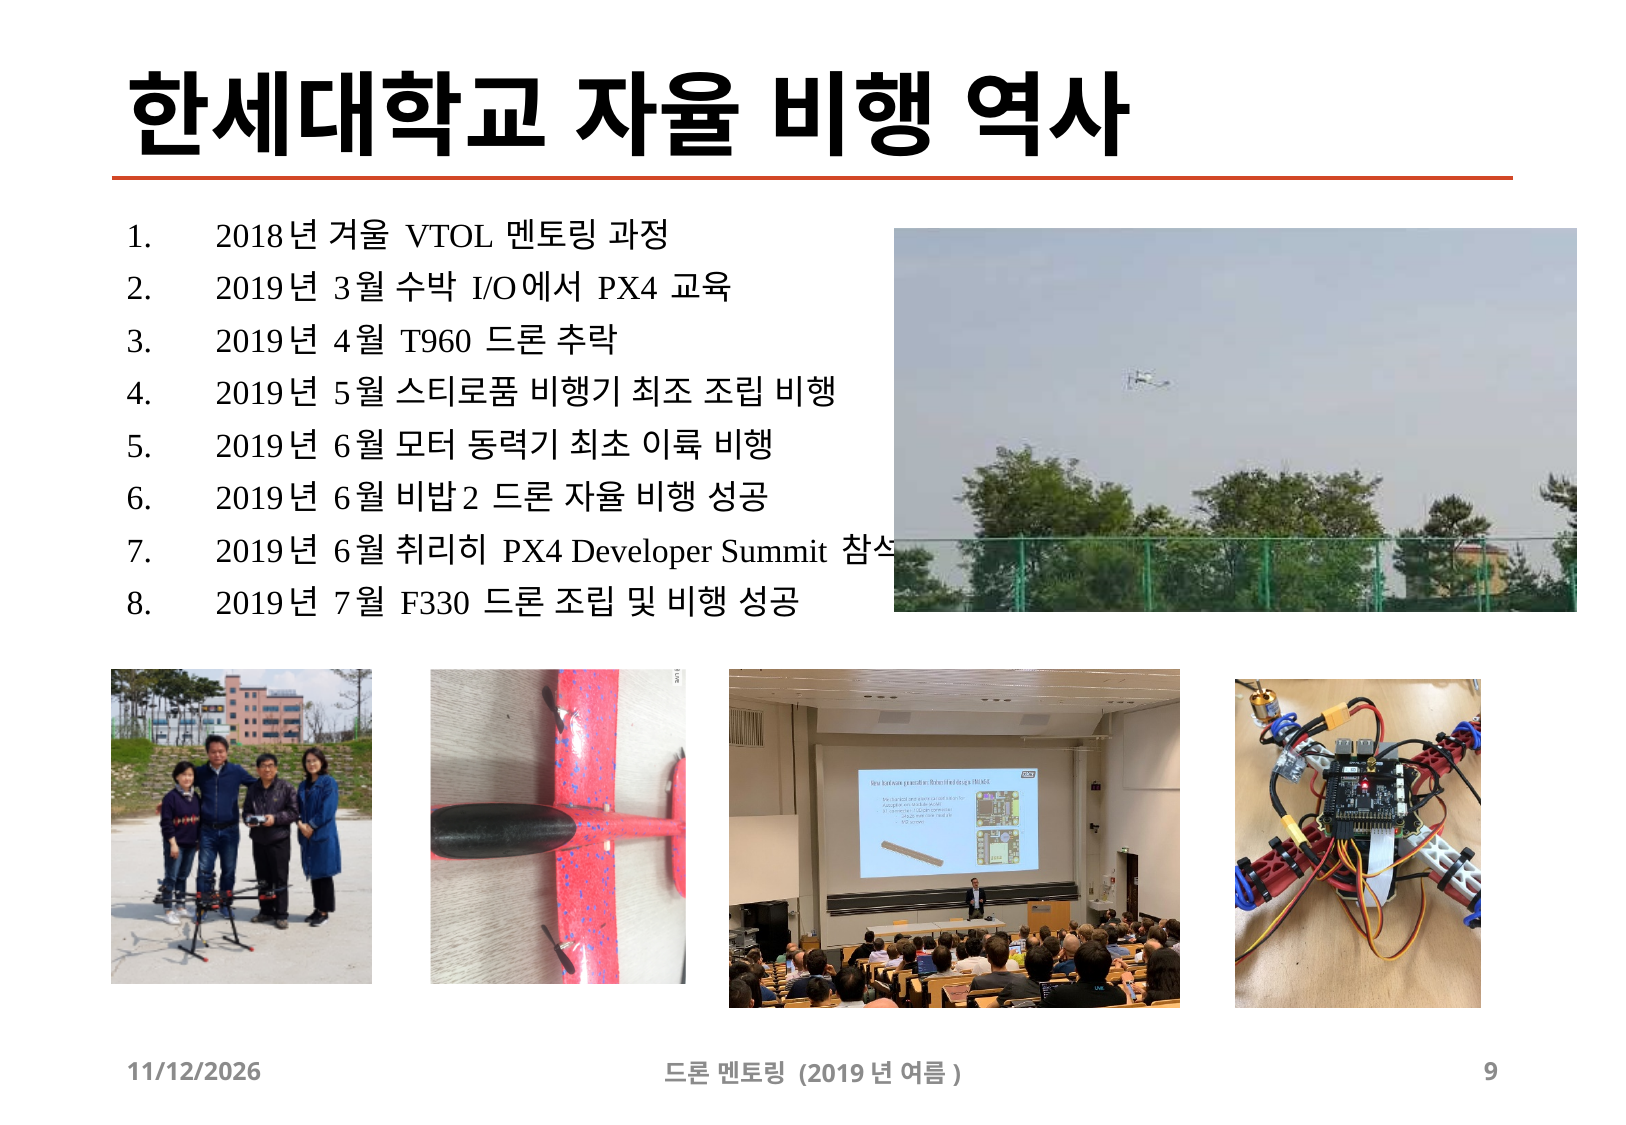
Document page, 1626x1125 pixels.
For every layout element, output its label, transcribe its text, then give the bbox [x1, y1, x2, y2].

picture [729, 669, 1180, 1008]
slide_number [111, 1042, 303, 1103]
slide_number 9 [1433, 1042, 1514, 1103]
picture [1235, 679, 1481, 1008]
list 2018년 겨울 VTOL 멘토링 과정 2019년 3월 수박 I/O에서 PX4 교육 2019년 4월 T960 드론 추락 2019년 5월 스티로품 비행기 최조 조립 비행 2019년 6월 모터 동력기 최초 이륙 비행 2019년 6월 비밥2 드론 자율 비행 성공 2019년 6월 취리히 PX4 Developer Summit 참석 2019년 7월 F330 드론 조립 및 비행 성공 [111, 205, 1514, 635]
footer 드론 멘토링 (2019년 여름) [538, 1042, 1087, 1103]
picture [400, 670, 715, 984]
title 한세대학교 자율 비행 역사 [111, 59, 1514, 179]
picture [111, 669, 372, 984]
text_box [893, 227, 1577, 613]
